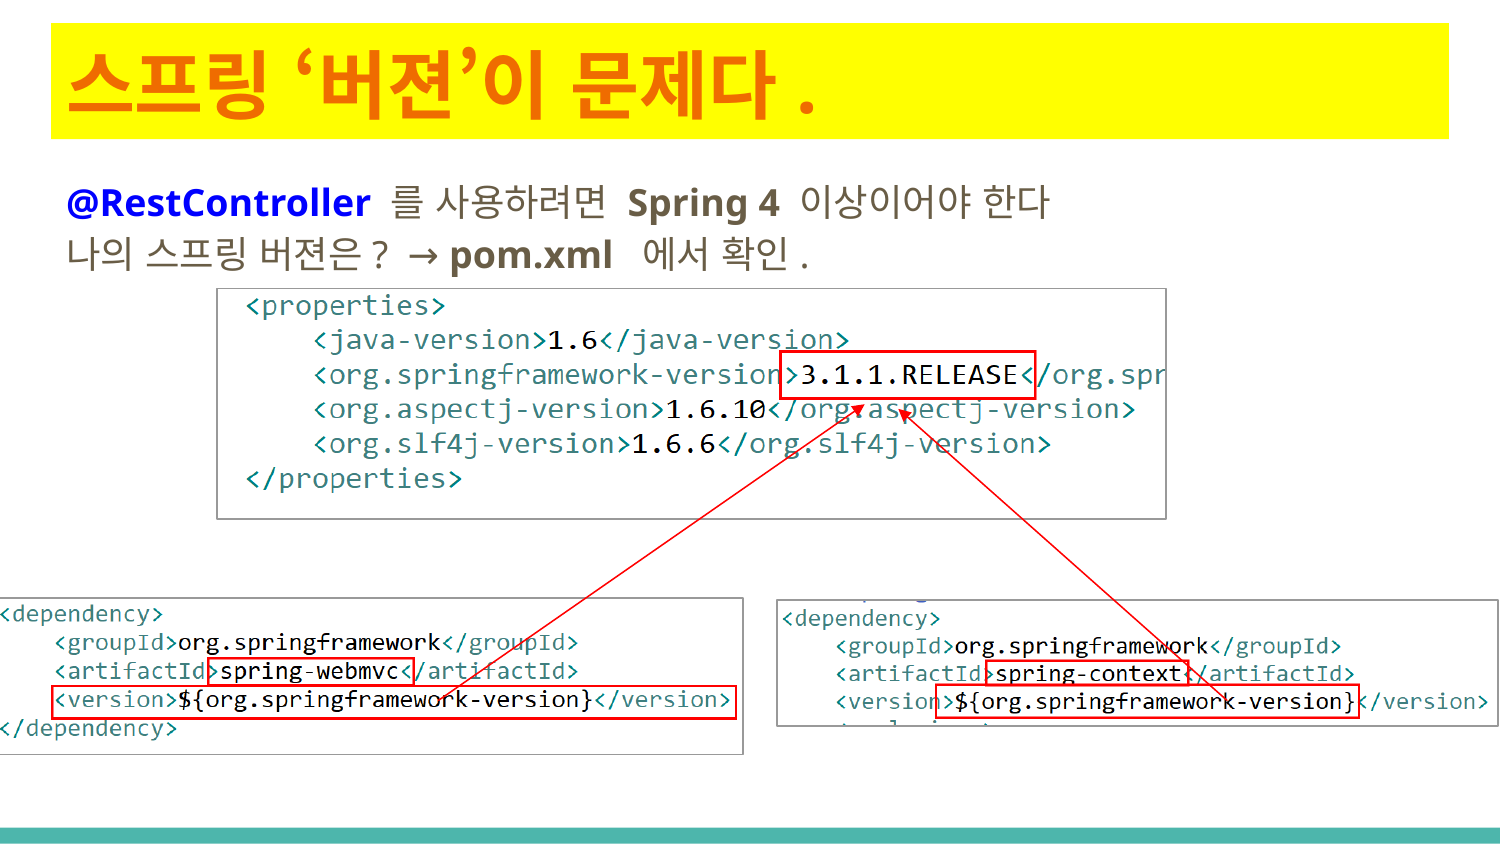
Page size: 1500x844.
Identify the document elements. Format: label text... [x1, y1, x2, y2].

picture [217, 288, 1166, 519]
title 스프링 ‘버젼’이 문제다. [51, 23, 1449, 140]
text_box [437, 403, 865, 701]
list @RestController 를 사용하려면 Spring 4 이상이어야 한다 나의 스프링 버젼은? → pom.xml 에서 확인. [51, 157, 1449, 290]
picture [0, 598, 743, 754]
picture [777, 600, 1498, 726]
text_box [898, 408, 1228, 701]
